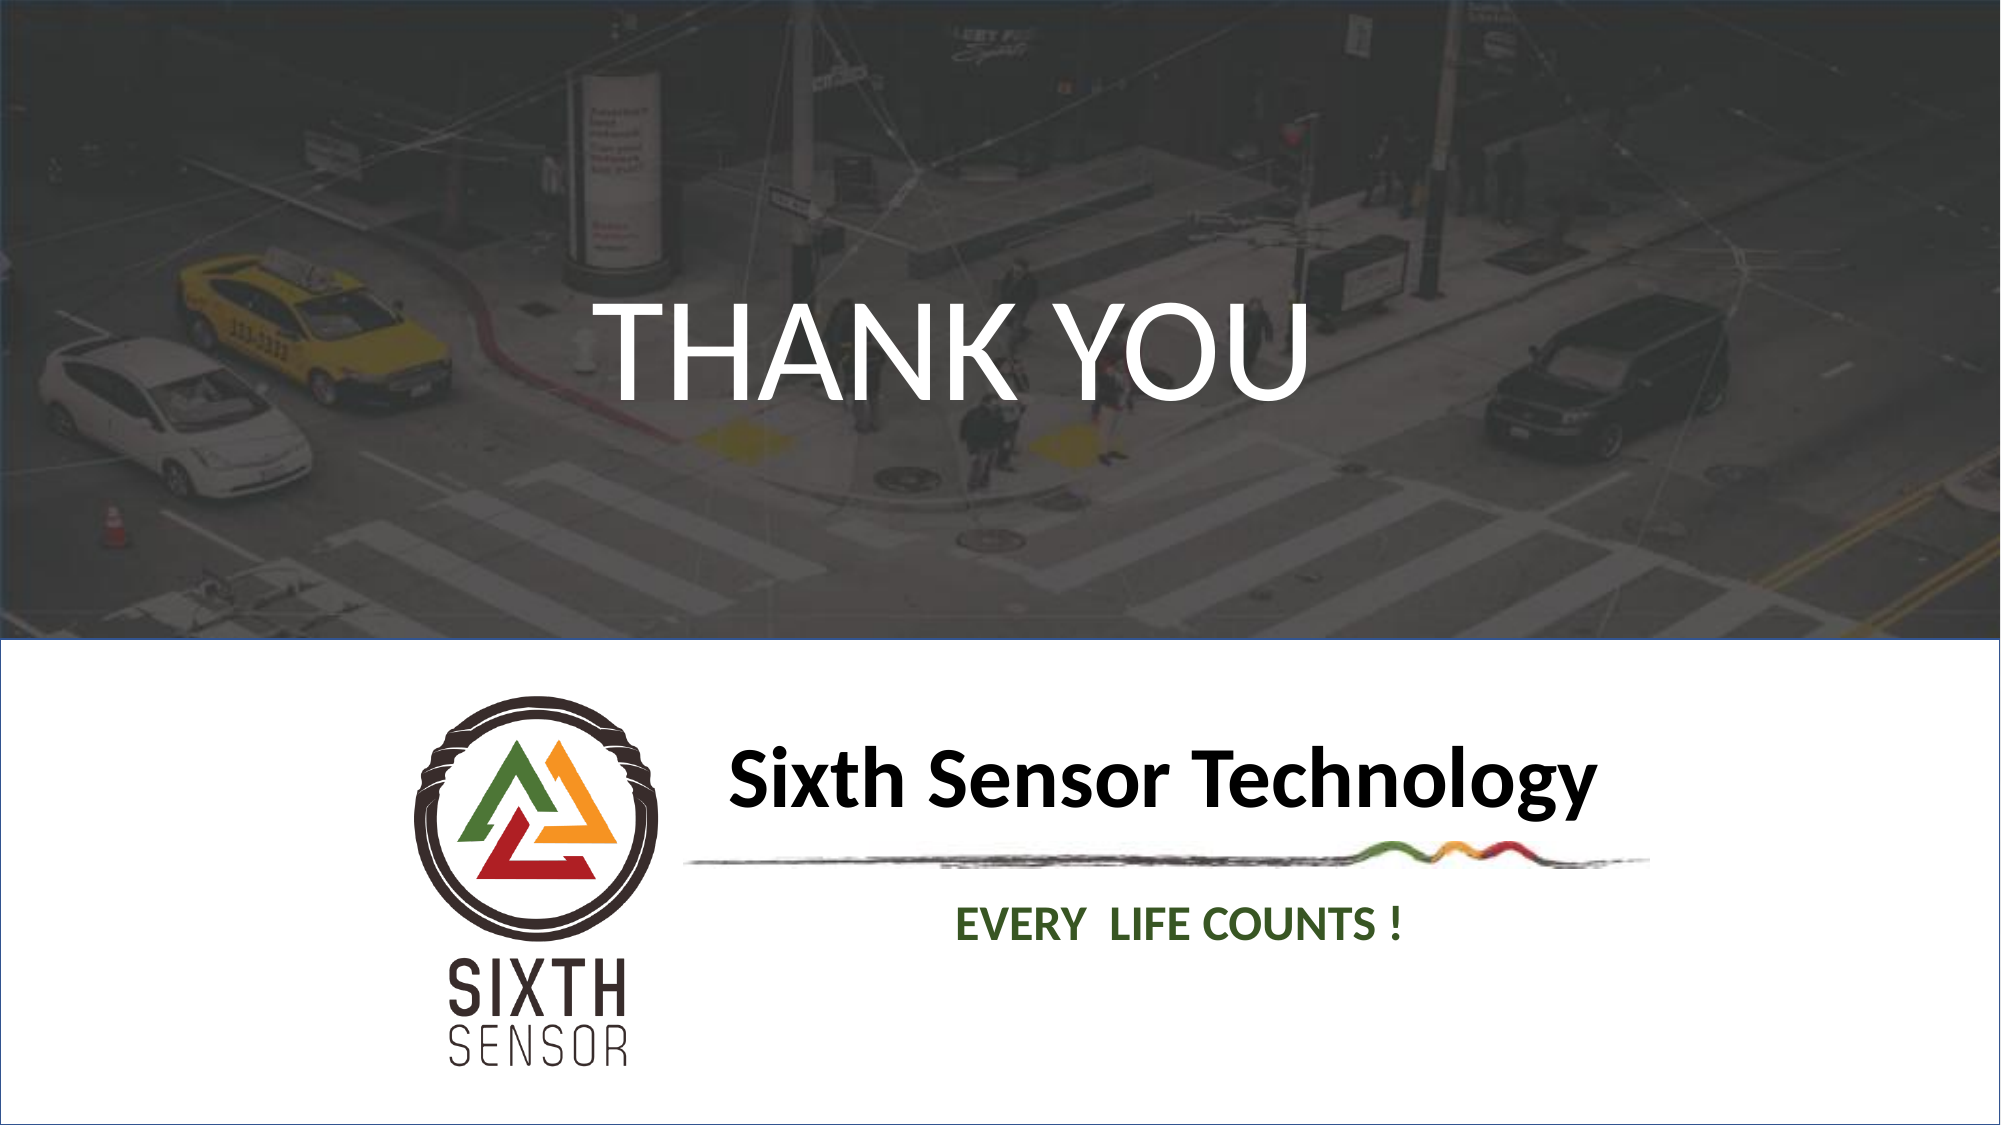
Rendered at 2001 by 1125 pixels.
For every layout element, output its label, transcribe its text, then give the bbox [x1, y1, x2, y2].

picture [0, 0, 2001, 1125]
text_box EVERY LIFE COUNTS ! [709, 883, 1653, 959]
text_box THANK YOU [576, 243, 1356, 439]
text_box Sixth Sensor Technology [713, 724, 1647, 836]
text_box [0, 638, 2000, 1125]
picture [350, 661, 1650, 1096]
